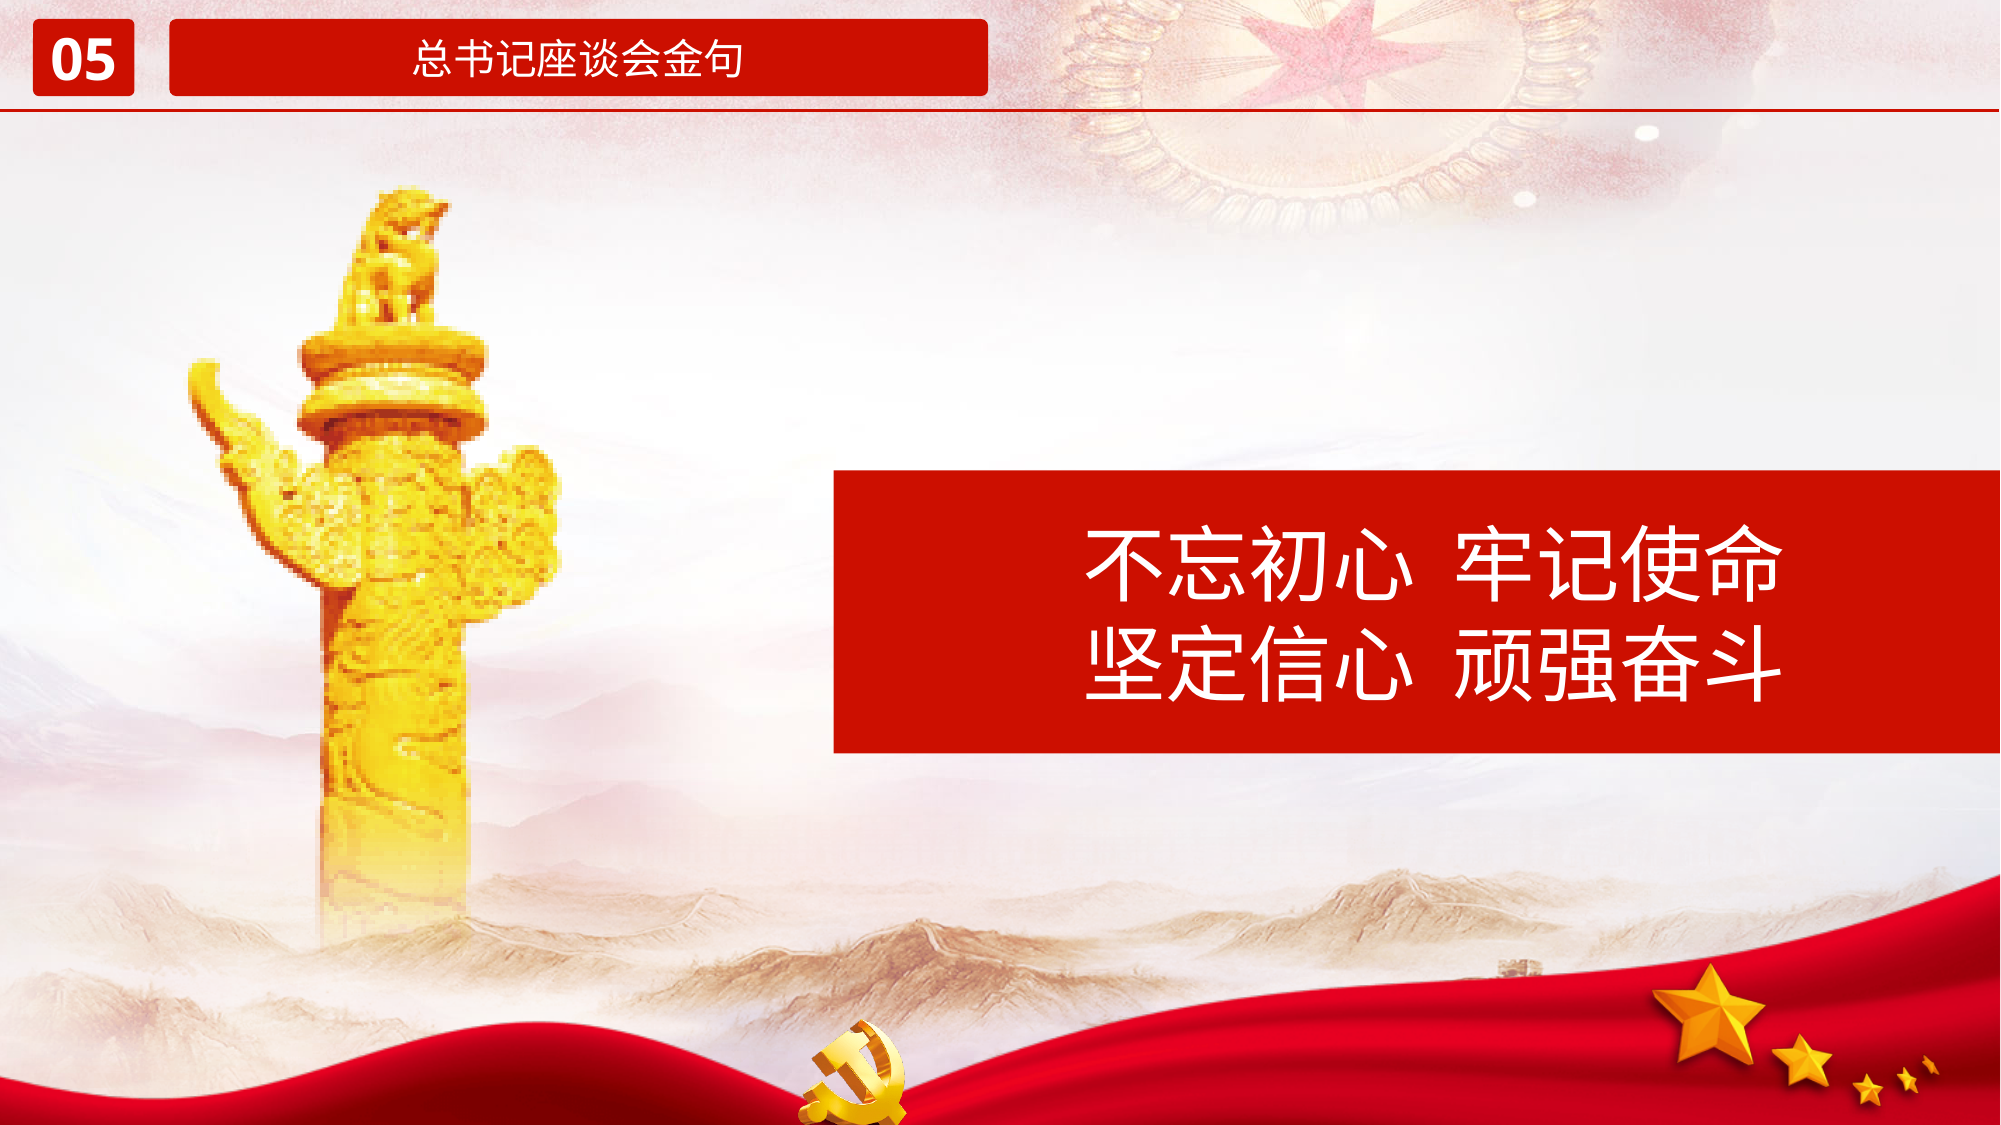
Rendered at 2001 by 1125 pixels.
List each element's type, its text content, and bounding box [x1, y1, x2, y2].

text_box [831, 468, 2000, 756]
picture [0, 0, 2001, 1125]
text_box 不忘初心 牢记使命 坚定信心 顽强奋斗 [981, 504, 1887, 720]
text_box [32, 18, 989, 97]
